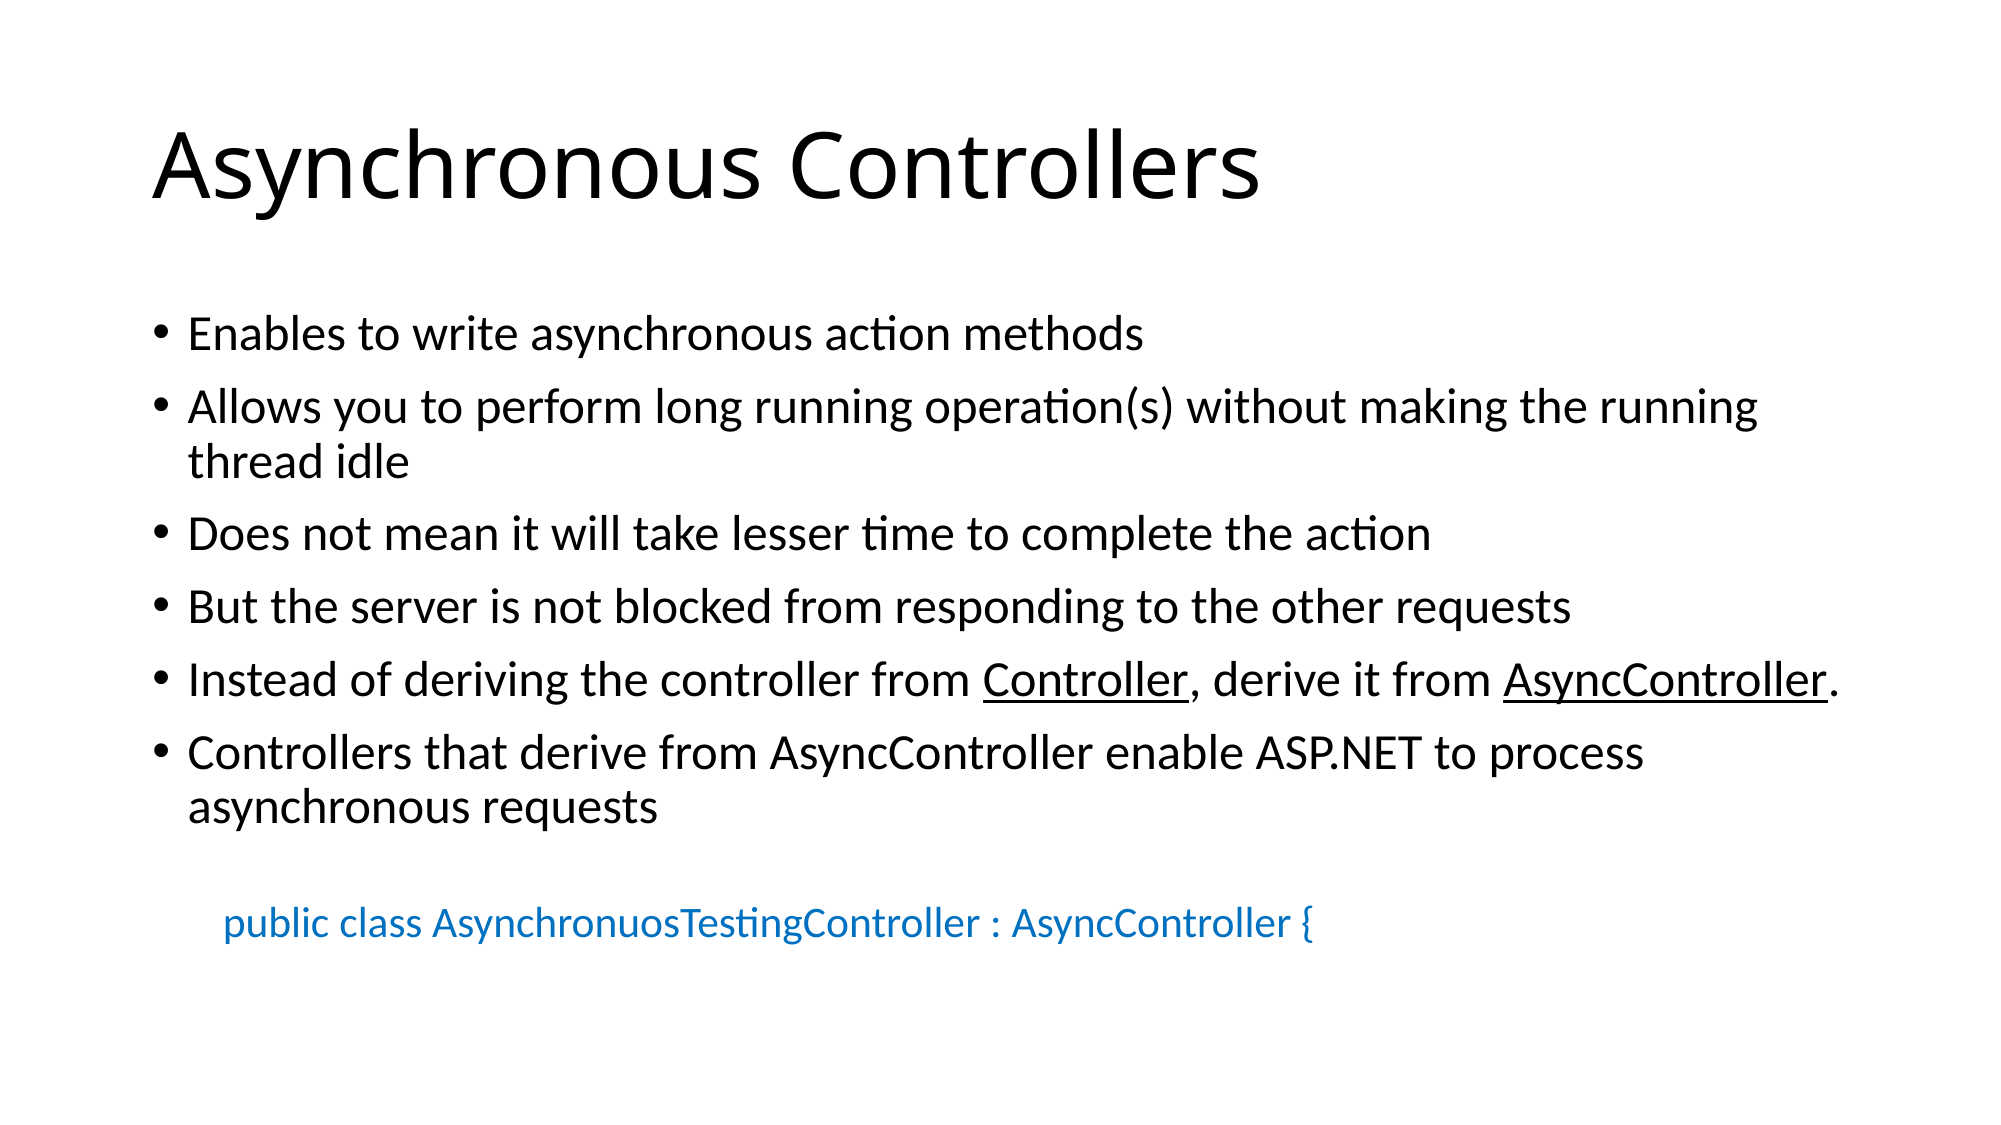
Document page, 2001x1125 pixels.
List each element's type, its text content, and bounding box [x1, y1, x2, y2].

title Asynchronous Controllers [137, 59, 1863, 278]
list Enables to write asynchronous action methods Allows you to perform long running operation(s) without making the running thread idle Does not mean it will take lesser time to complete the action But the server is not blocked from responding to the other requests Instead of deriving the controller from Controller, derive it from AsyncController. Controllers that derive from AsyncController enable ASP.NET to process asynchronous requests public class AsynchronuosTestingController : AsyncController { [137, 299, 1863, 1014]
